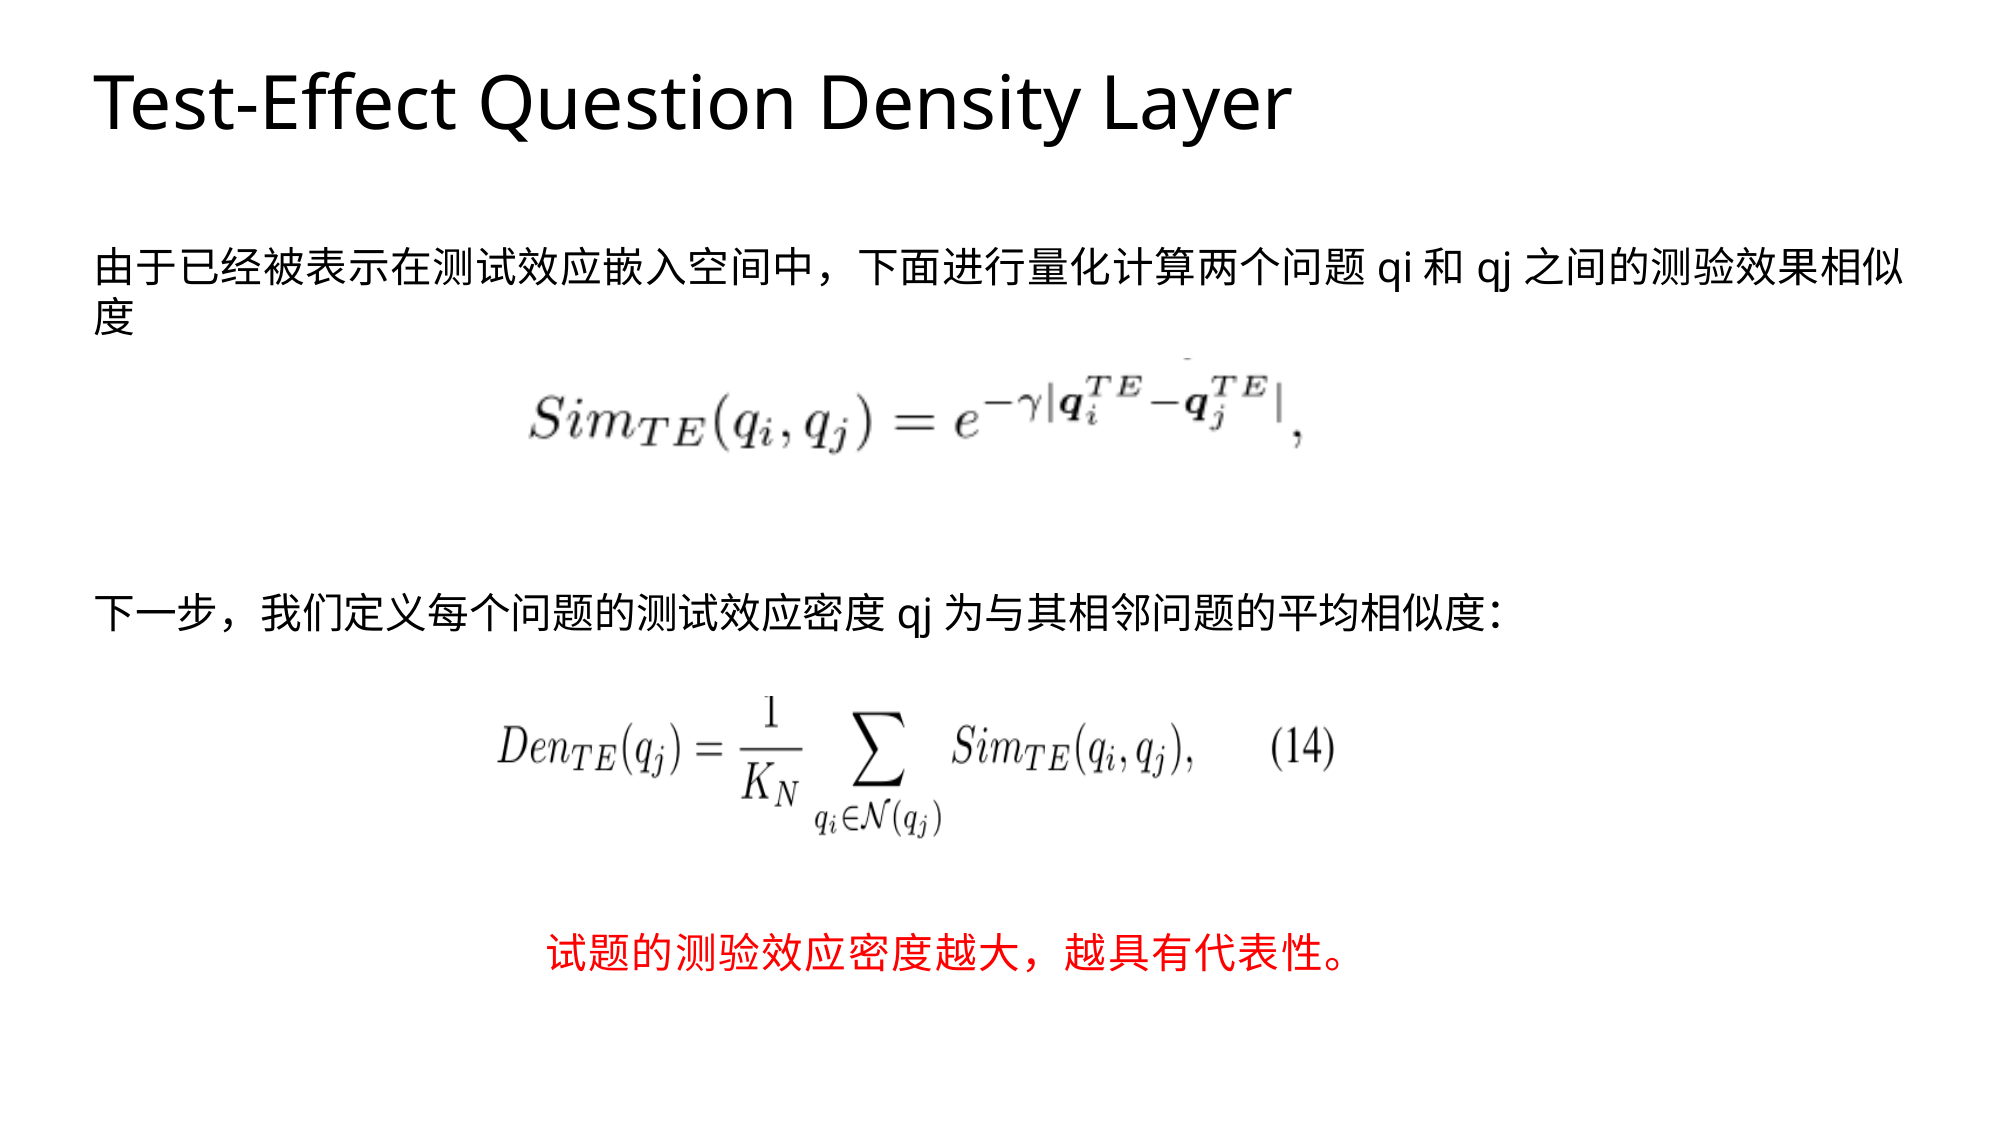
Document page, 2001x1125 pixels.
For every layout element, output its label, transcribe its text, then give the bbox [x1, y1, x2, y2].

text_box Test-Effect Question Density Layer [78, 37, 1804, 173]
text_box 由于已经被表示在测试效应嵌入空间中，下面进行量化计算两个问题qi和qj之间的测验效果相似度 [78, 233, 1920, 348]
picture [506, 358, 1394, 479]
text_box 下一步，我们定义每个问题的测试效应密度qj为与其相邻问题的平均相似度： [78, 579, 1574, 645]
text_box 试题的测验效应密度越大，越具有代表性。 [530, 925, 1531, 985]
picture [462, 696, 1362, 848]
